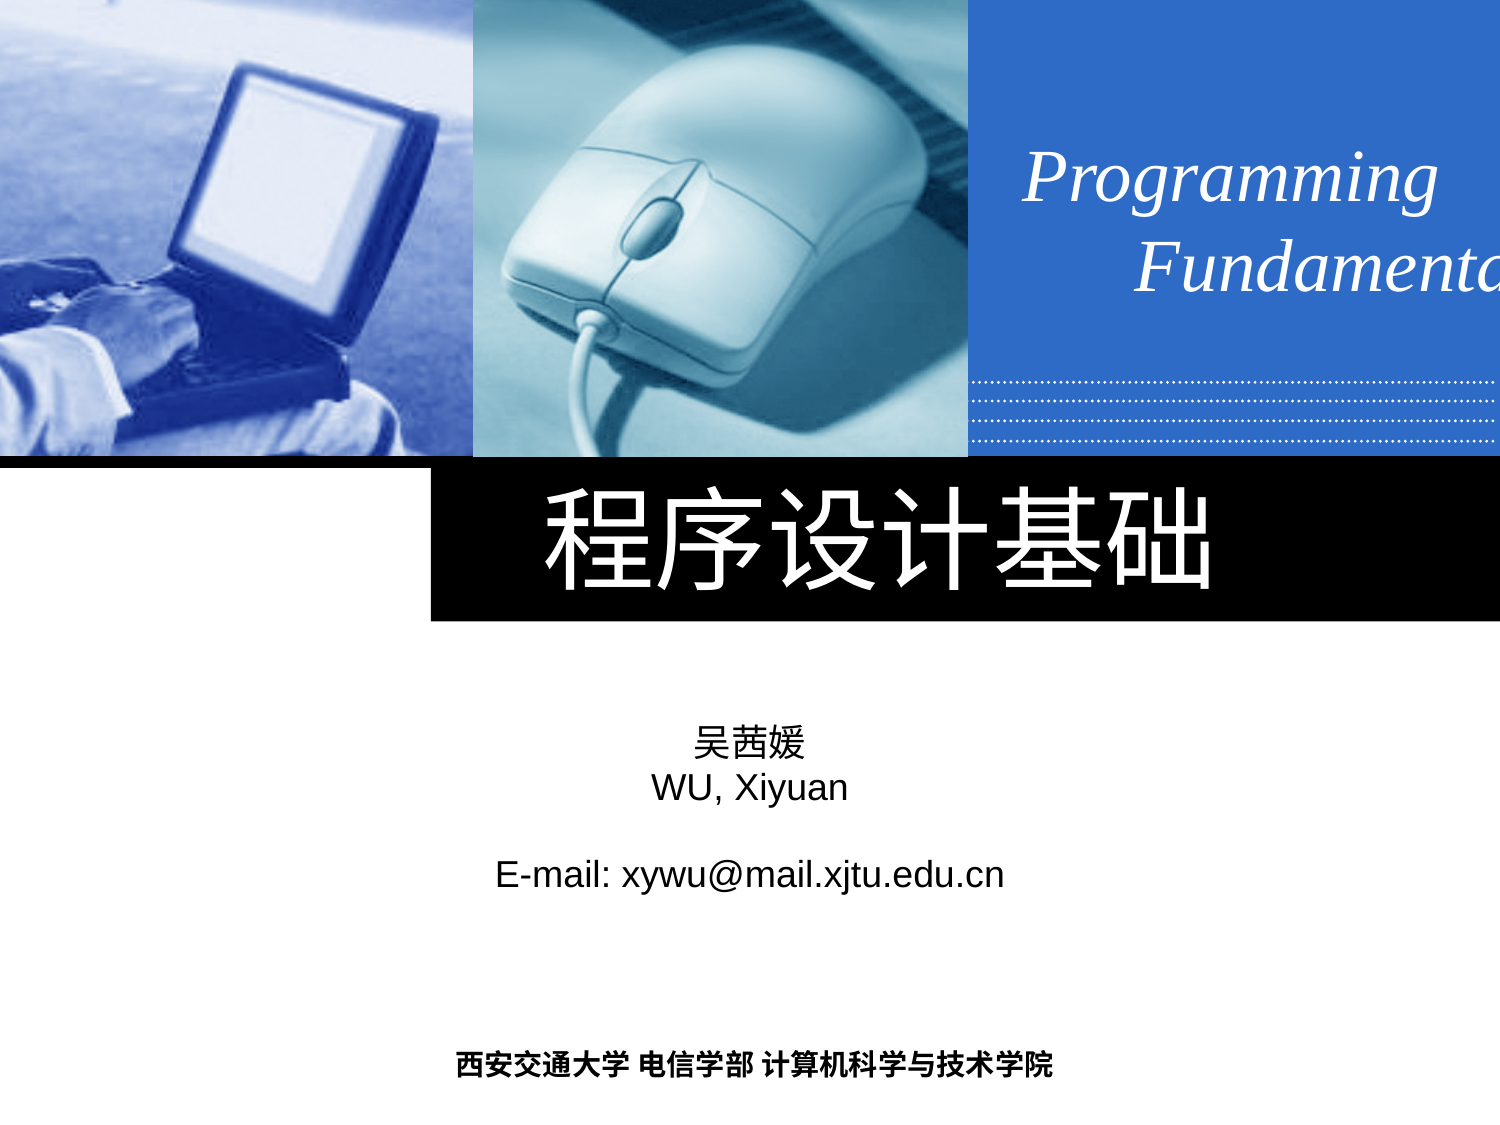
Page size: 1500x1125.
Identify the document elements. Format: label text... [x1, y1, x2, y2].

subtitle 吴茜媛 WU, Xiyuan E-mail: xywu@mail.xjtu.edu.cn [454, 715, 1046, 1125]
title 程序设计基础 [527, 468, 1384, 605]
text_box Programming Fundamentals [1007, 81, 1500, 352]
picture [0, 0, 968, 457]
